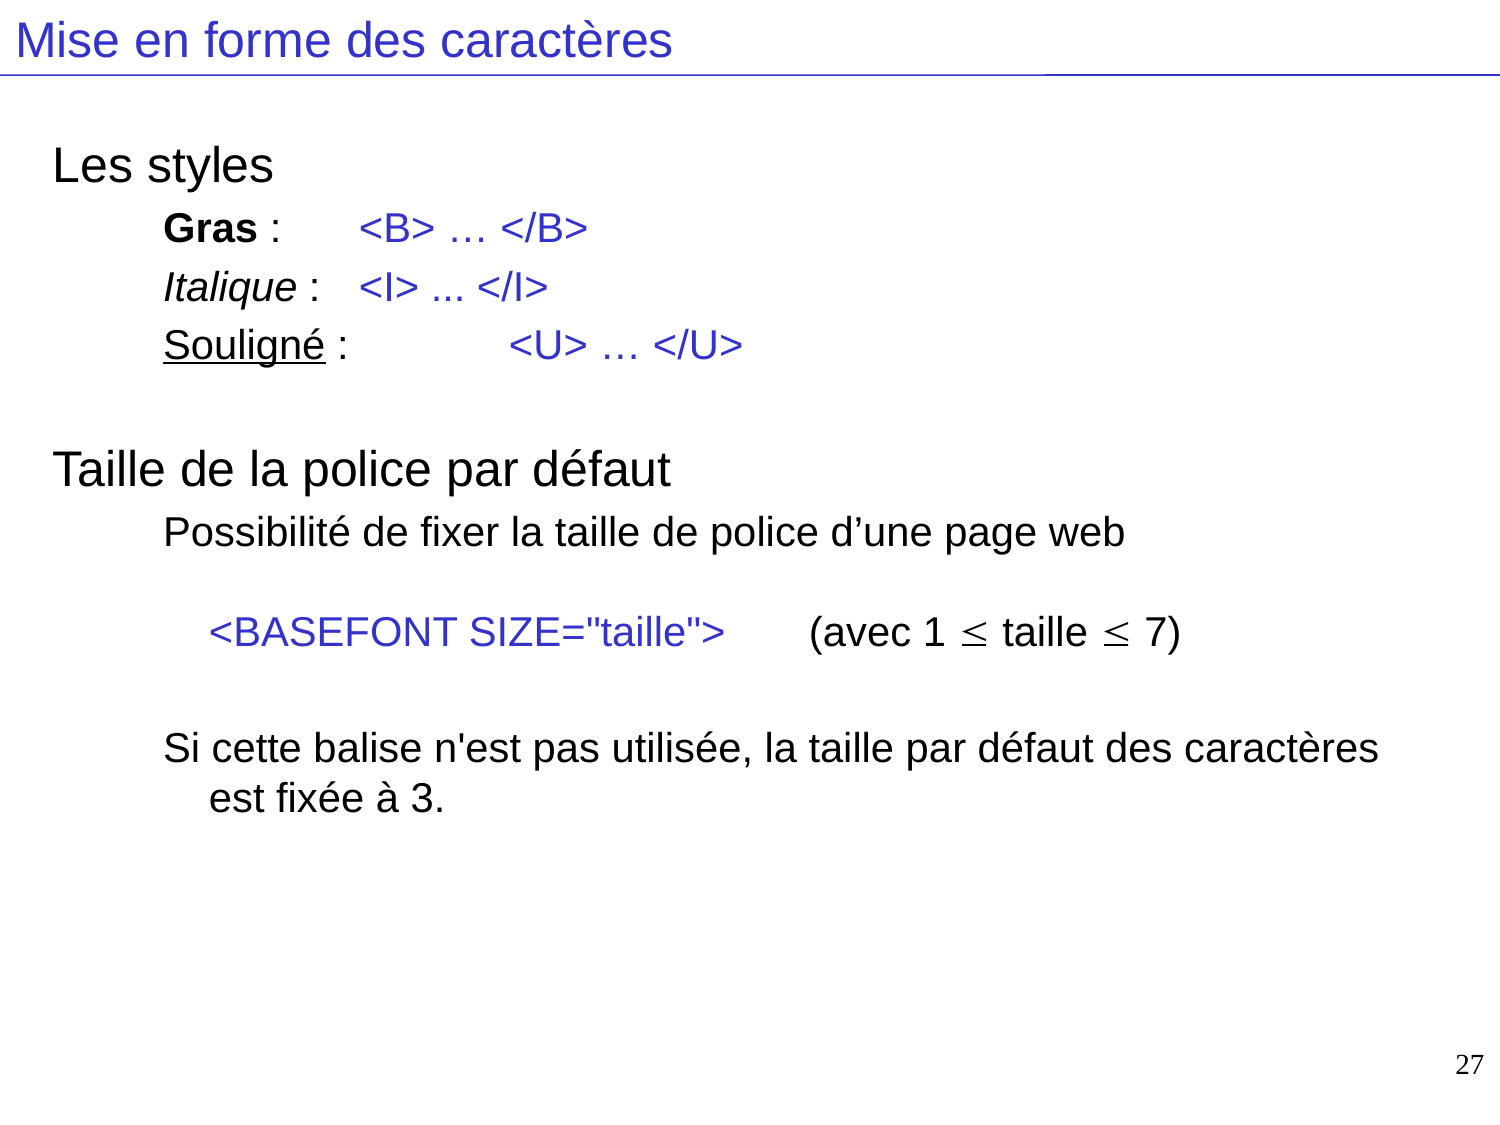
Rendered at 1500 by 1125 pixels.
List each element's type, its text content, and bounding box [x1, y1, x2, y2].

list Les styles Gras : <B> … </B> Italique : <I> ... </I> Souligné : <U> … </U> Taille de la police par défaut Possibilité de fixer la taille de police d’une page web <BASEFONT SIZE="taille"> (avec 1  taille  7) Si cette balise n'est pas utilisée, la taille par défaut des caractères est fixée à 3. [37, 125, 1459, 1000]
title Mise en forme des caractères [0, 0, 1500, 75]
slide_number 27 [1187, 1037, 1500, 1113]
